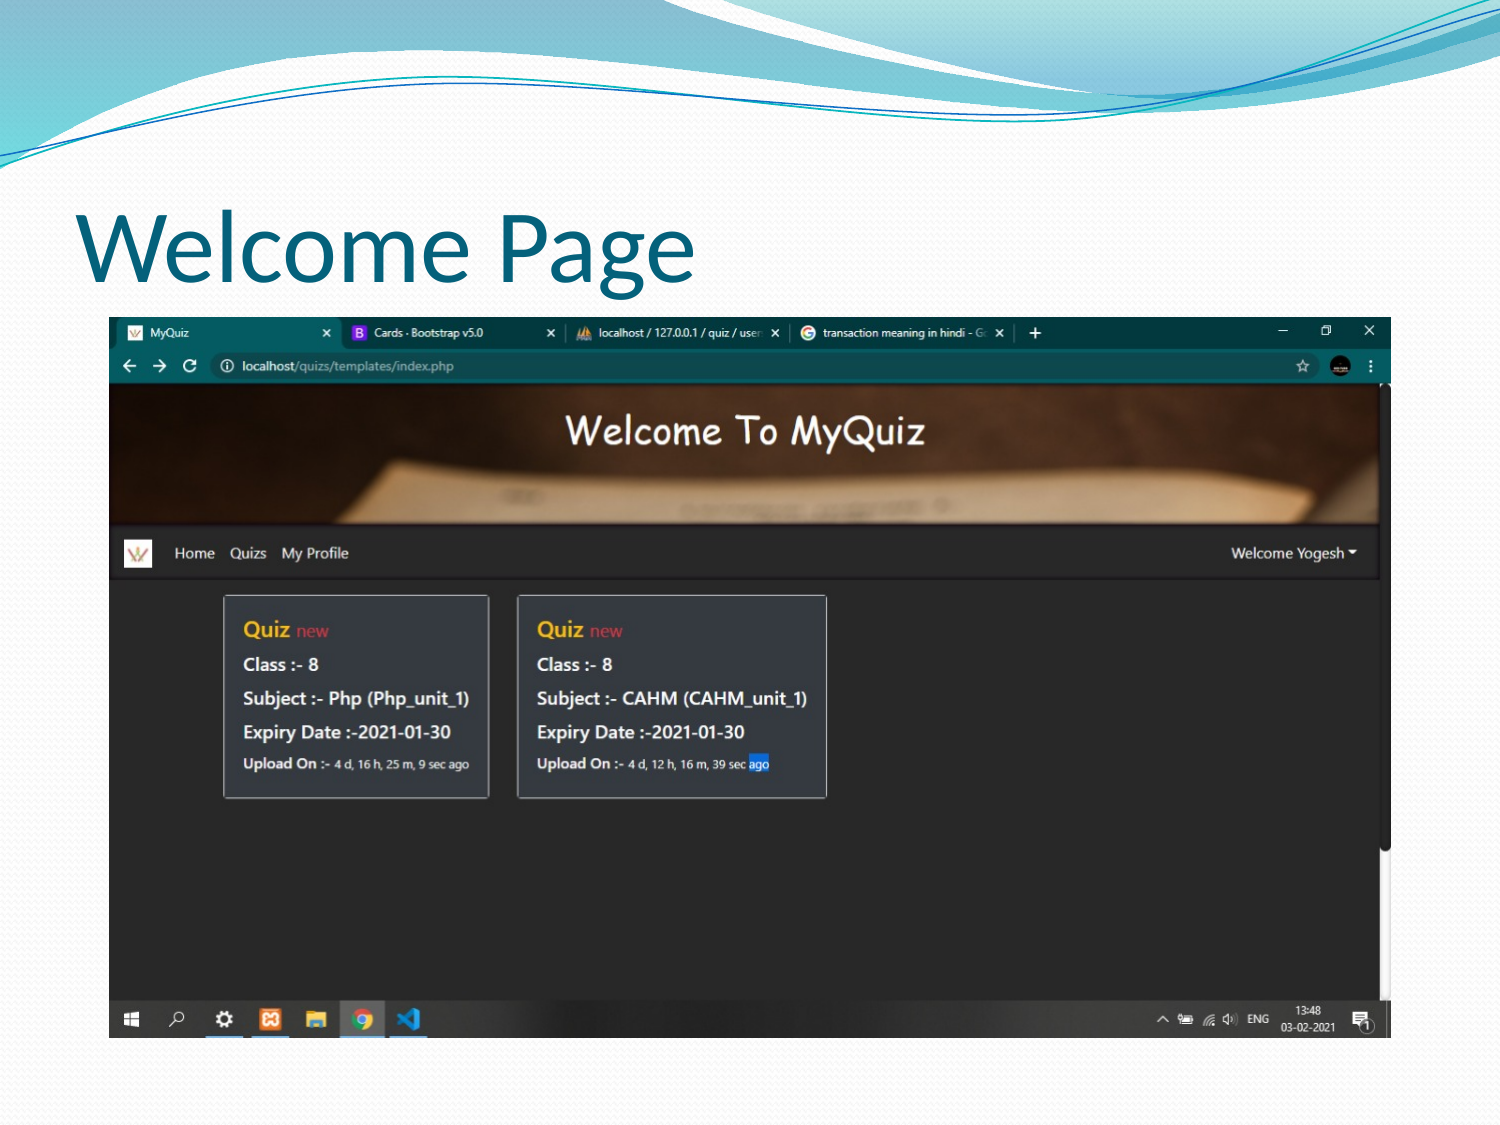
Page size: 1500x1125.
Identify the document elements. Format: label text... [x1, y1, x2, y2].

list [108, 317, 1392, 1038]
title Welcome Page [75, 115, 1425, 303]
